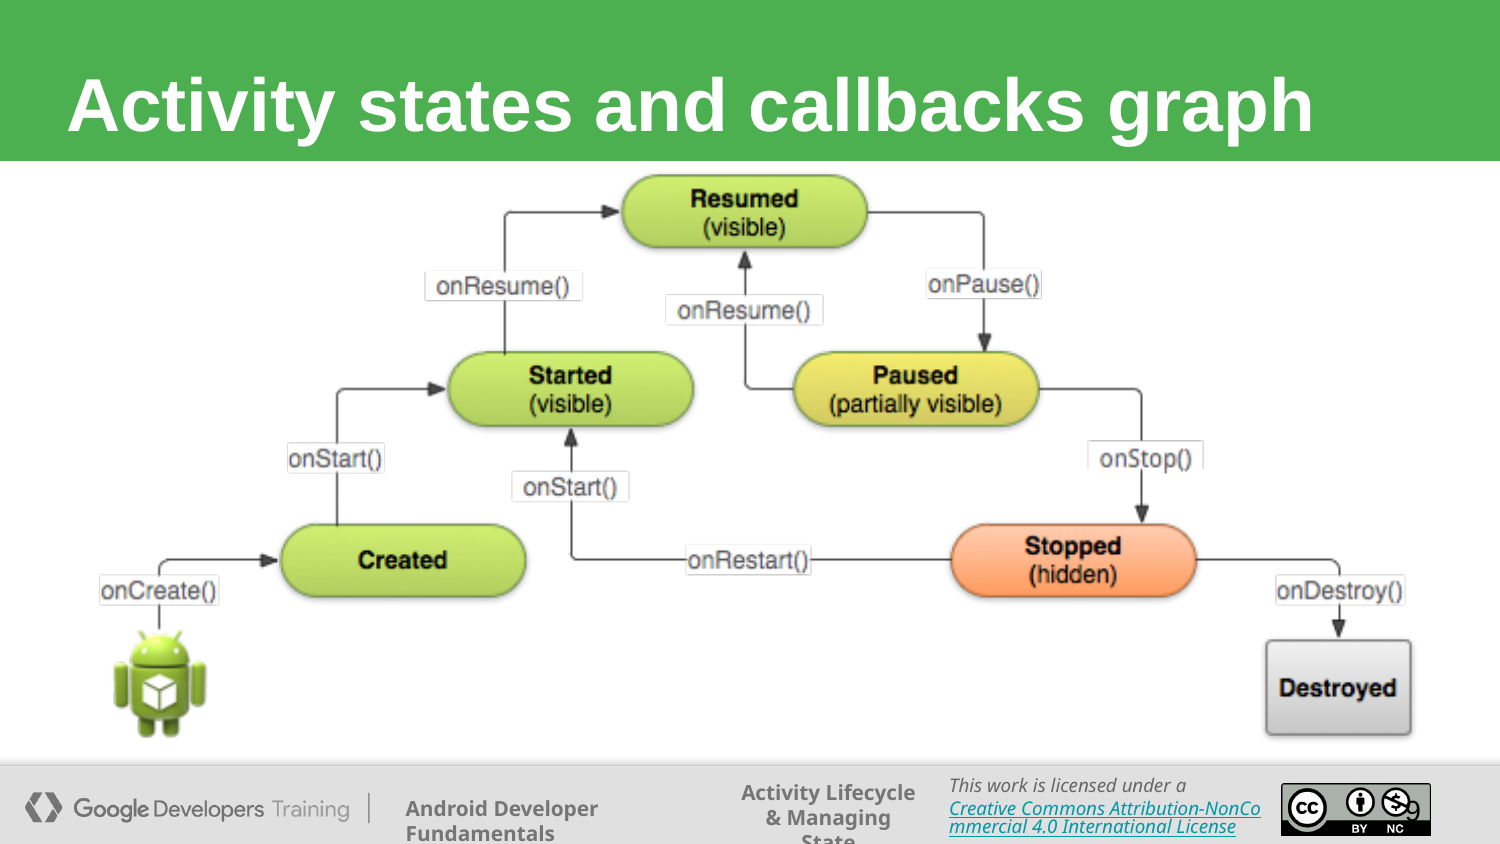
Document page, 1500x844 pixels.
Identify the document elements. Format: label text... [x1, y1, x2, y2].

slide_number ‹#› [1389, 777, 1480, 842]
title Activity states and callbacks graph [51, 28, 1472, 122]
picture [0, 157, 1500, 844]
